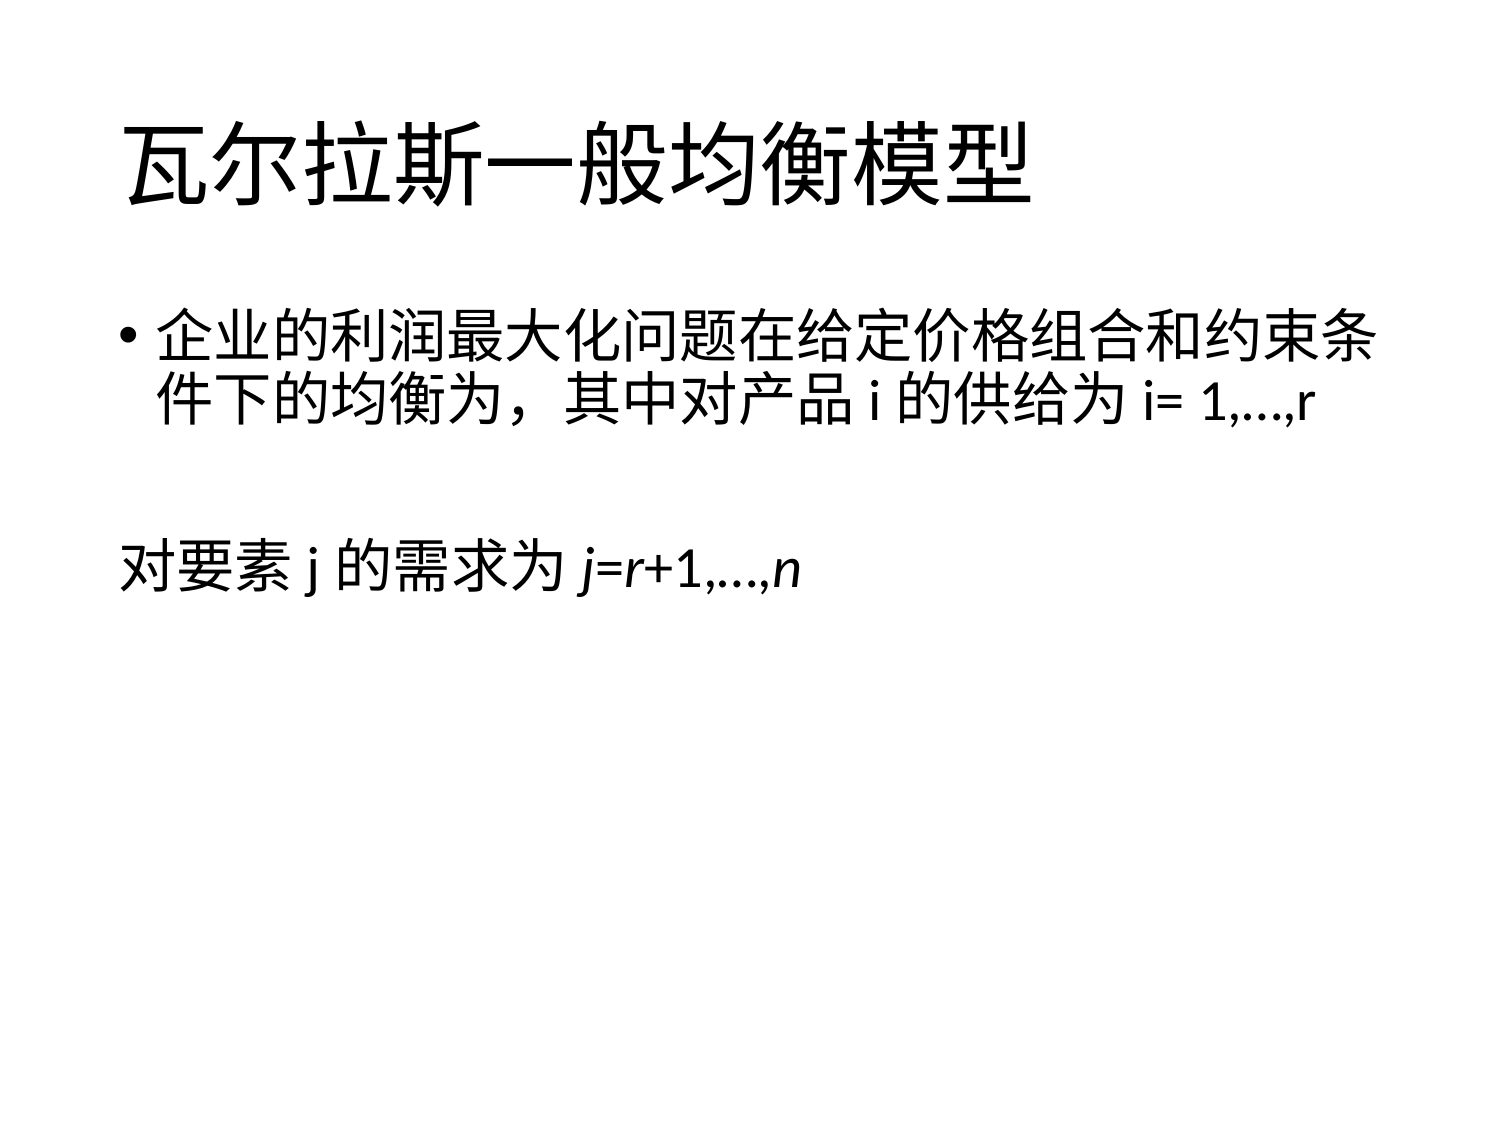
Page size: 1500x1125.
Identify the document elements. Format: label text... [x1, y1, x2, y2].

title 瓦尔拉斯一般均衡模型 [103, 59, 1397, 278]
